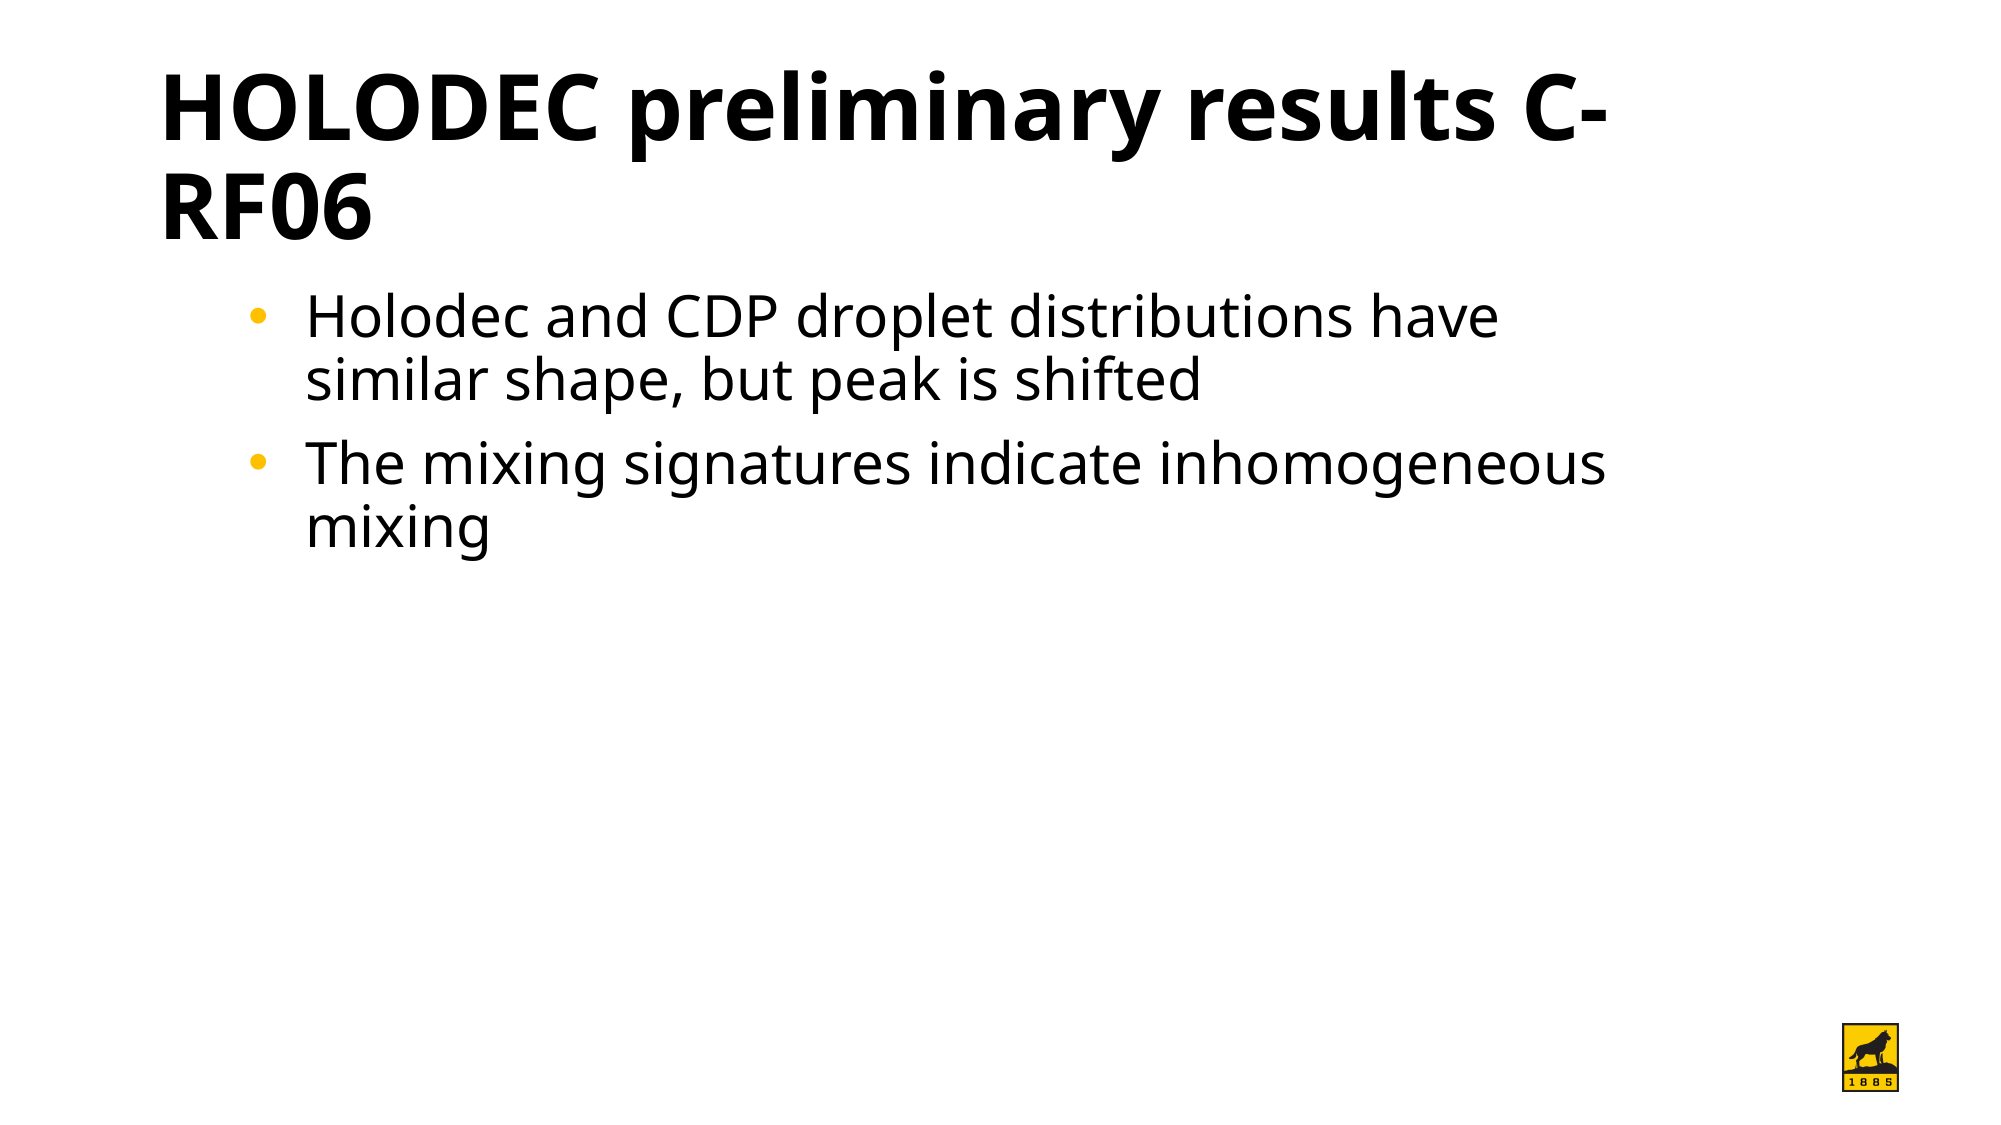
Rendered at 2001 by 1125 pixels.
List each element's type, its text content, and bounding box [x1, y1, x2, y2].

title HOLODEC preliminary results C-RF06 [143, 100, 1821, 221]
picture [1842, 1023, 1899, 1092]
subtitle Holodec and CDP droplet distributions have similar shape, but peak is shifted The mixing signatures indicate inhomogeneous mixing [248, 287, 1692, 862]
